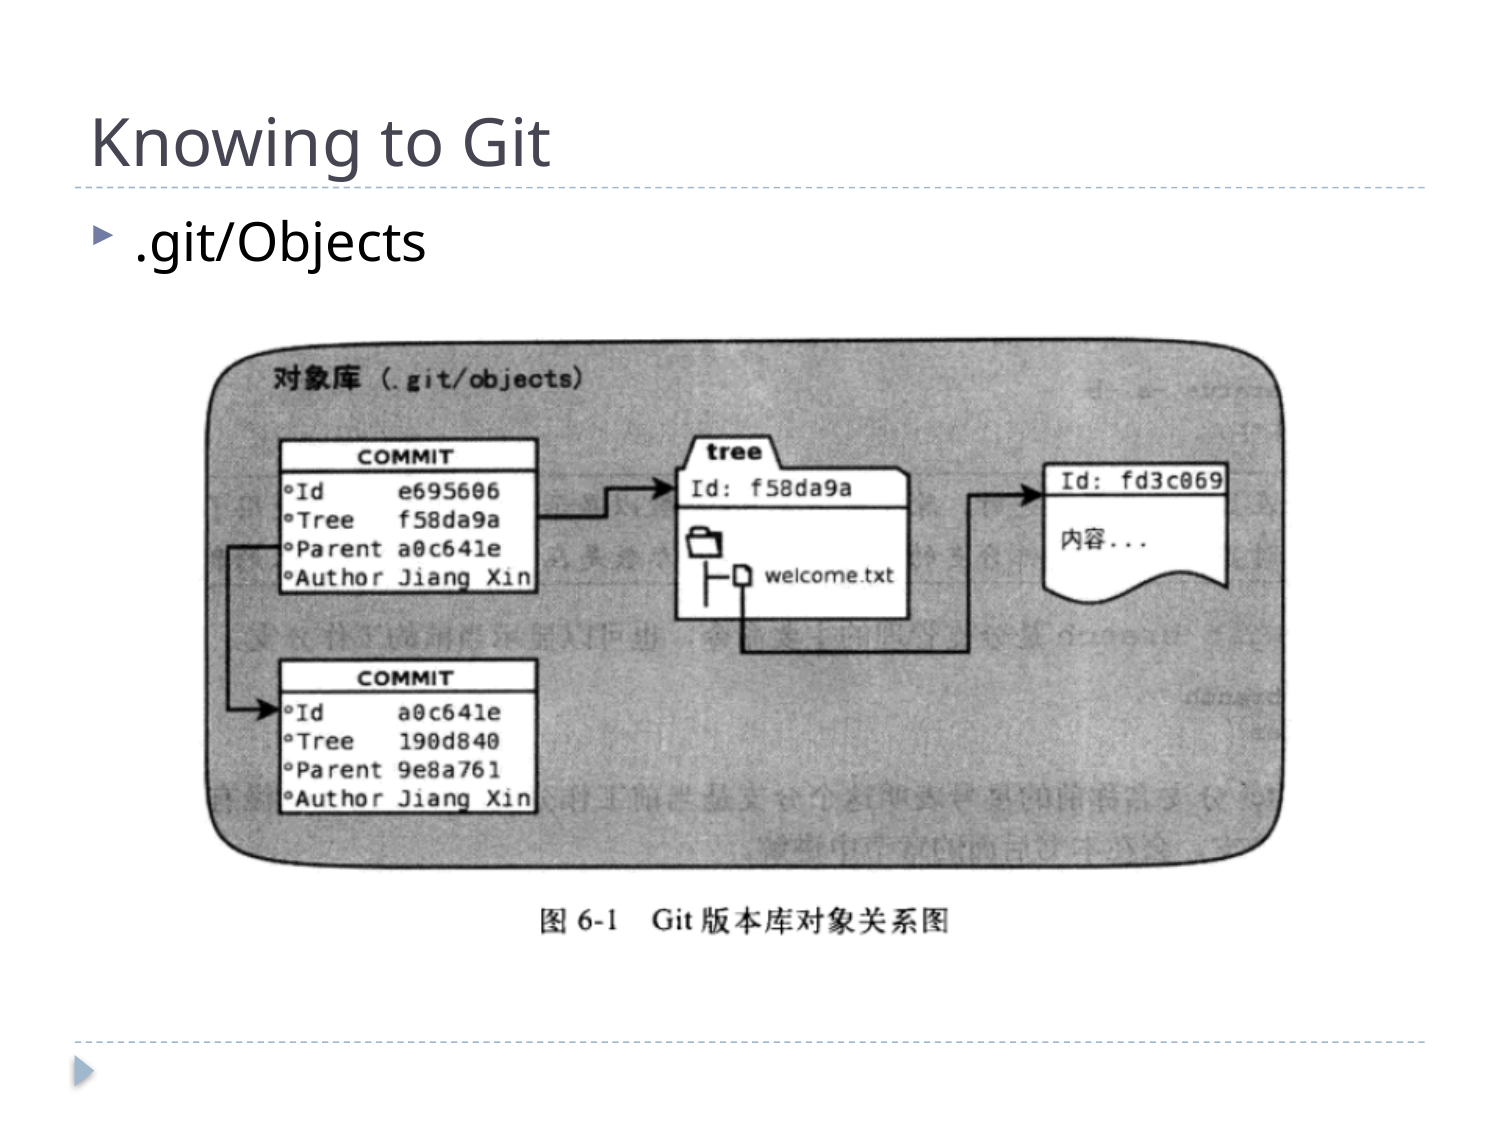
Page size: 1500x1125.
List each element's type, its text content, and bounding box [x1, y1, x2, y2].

list .git/Objects [75, 200, 1425, 1010]
title Knowing to Git [75, 24, 1425, 188]
picture [99, 324, 1330, 954]
